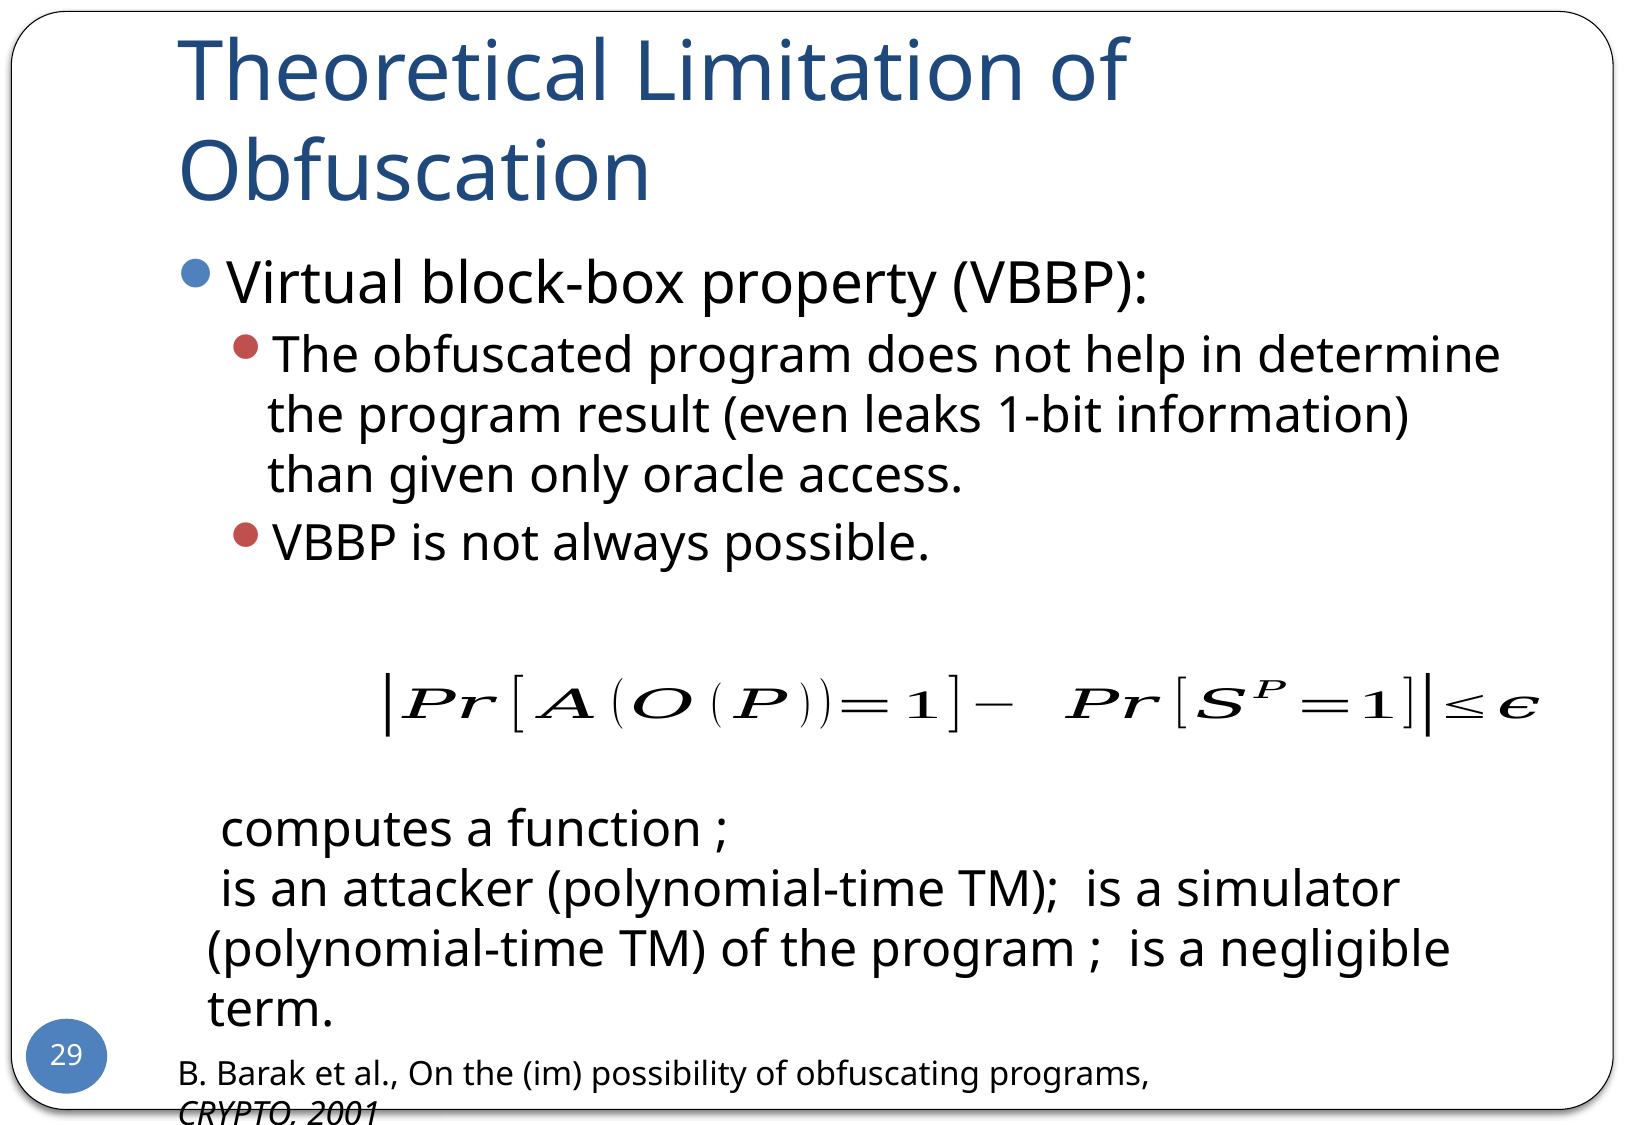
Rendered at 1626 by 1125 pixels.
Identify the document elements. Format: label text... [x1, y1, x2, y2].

text_box B. Barak et al., On the (im) possibility of obfuscating programs, CRYPTO, 2001 [162, 1045, 1288, 1125]
title Theoretical Limitation of Obfuscation [162, 45, 1544, 233]
list Virtual block-box property (VBBP): The obfuscated program does not help in determine the program result (even leaks 1-bit information) than given only oracle access. VBBP is not always possible. [162, 237, 1544, 700]
slide_number 29 [25, 1018, 108, 1094]
